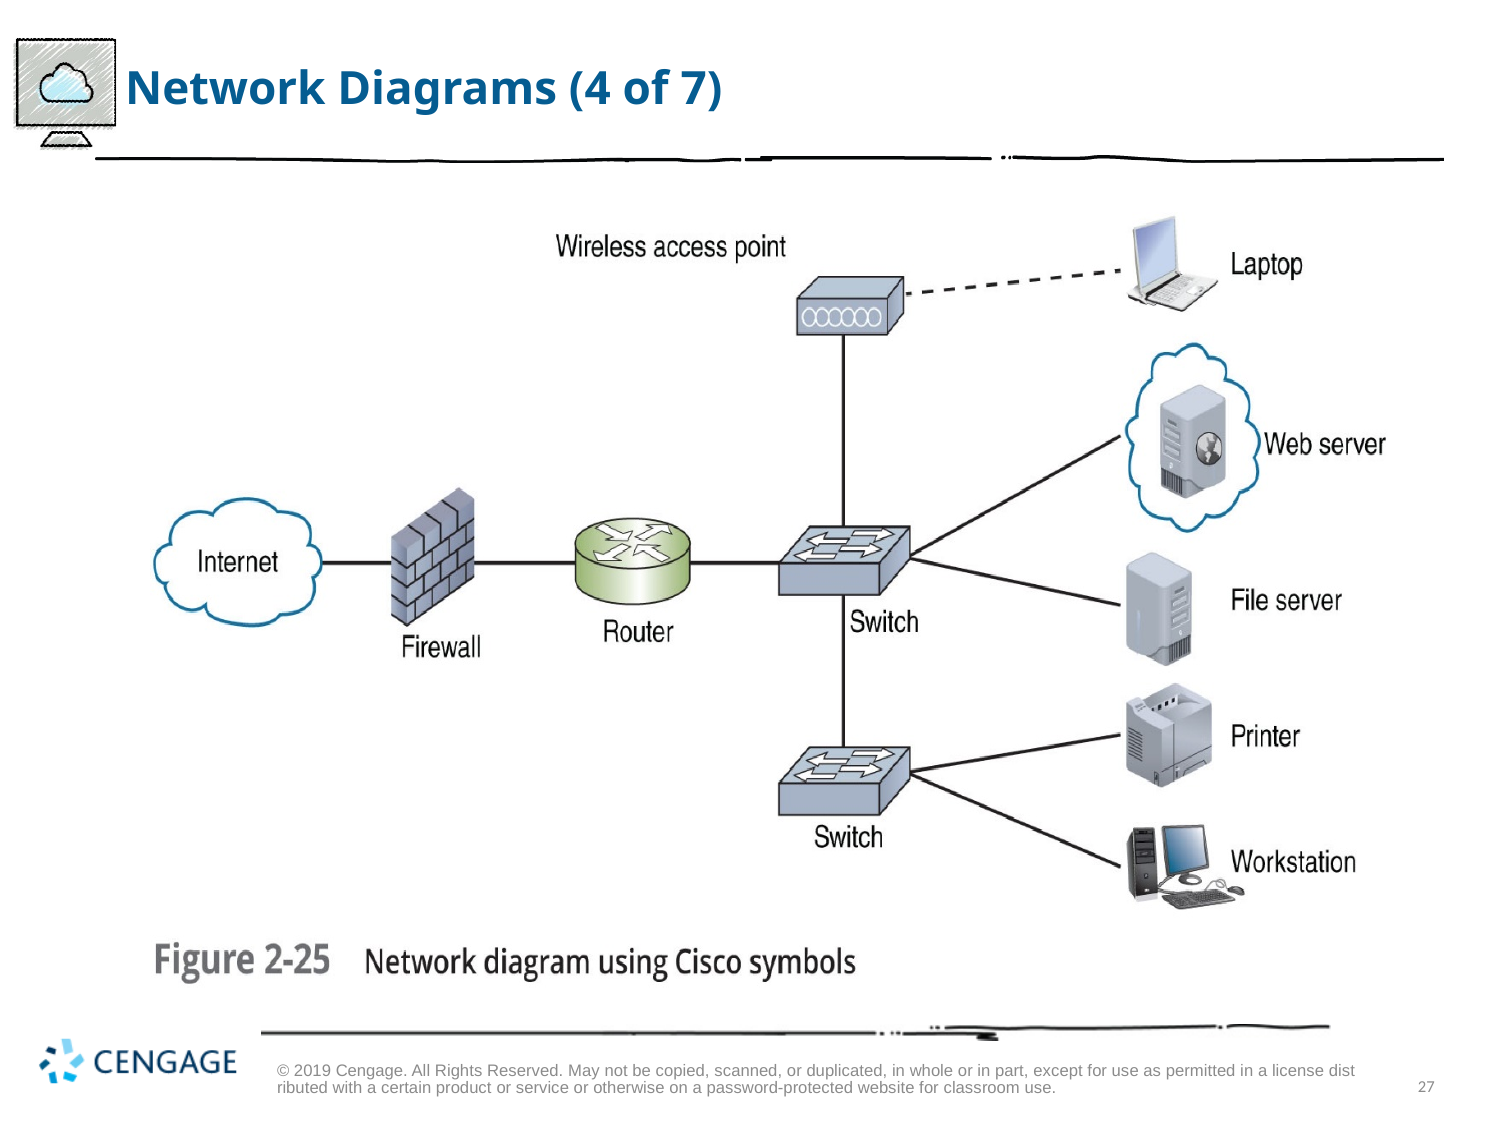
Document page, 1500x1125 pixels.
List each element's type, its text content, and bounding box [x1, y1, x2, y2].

picture [13, 36, 117, 151]
picture [19, 1025, 249, 1096]
picture [95, 155, 1444, 163]
footer © 2019 Cengage. All Rights Reserved. May not be copied, scanned, or duplicated, in whole or in part, except for use as permitted in a license distributed with a certain product or service or otherwise on a password-protected website for classroom use. [262, 1050, 1375, 1091]
picture [149, 212, 1388, 988]
picture [261, 1024, 1331, 1041]
title Network Diagrams (4 of 7) [125, 66, 1442, 116]
